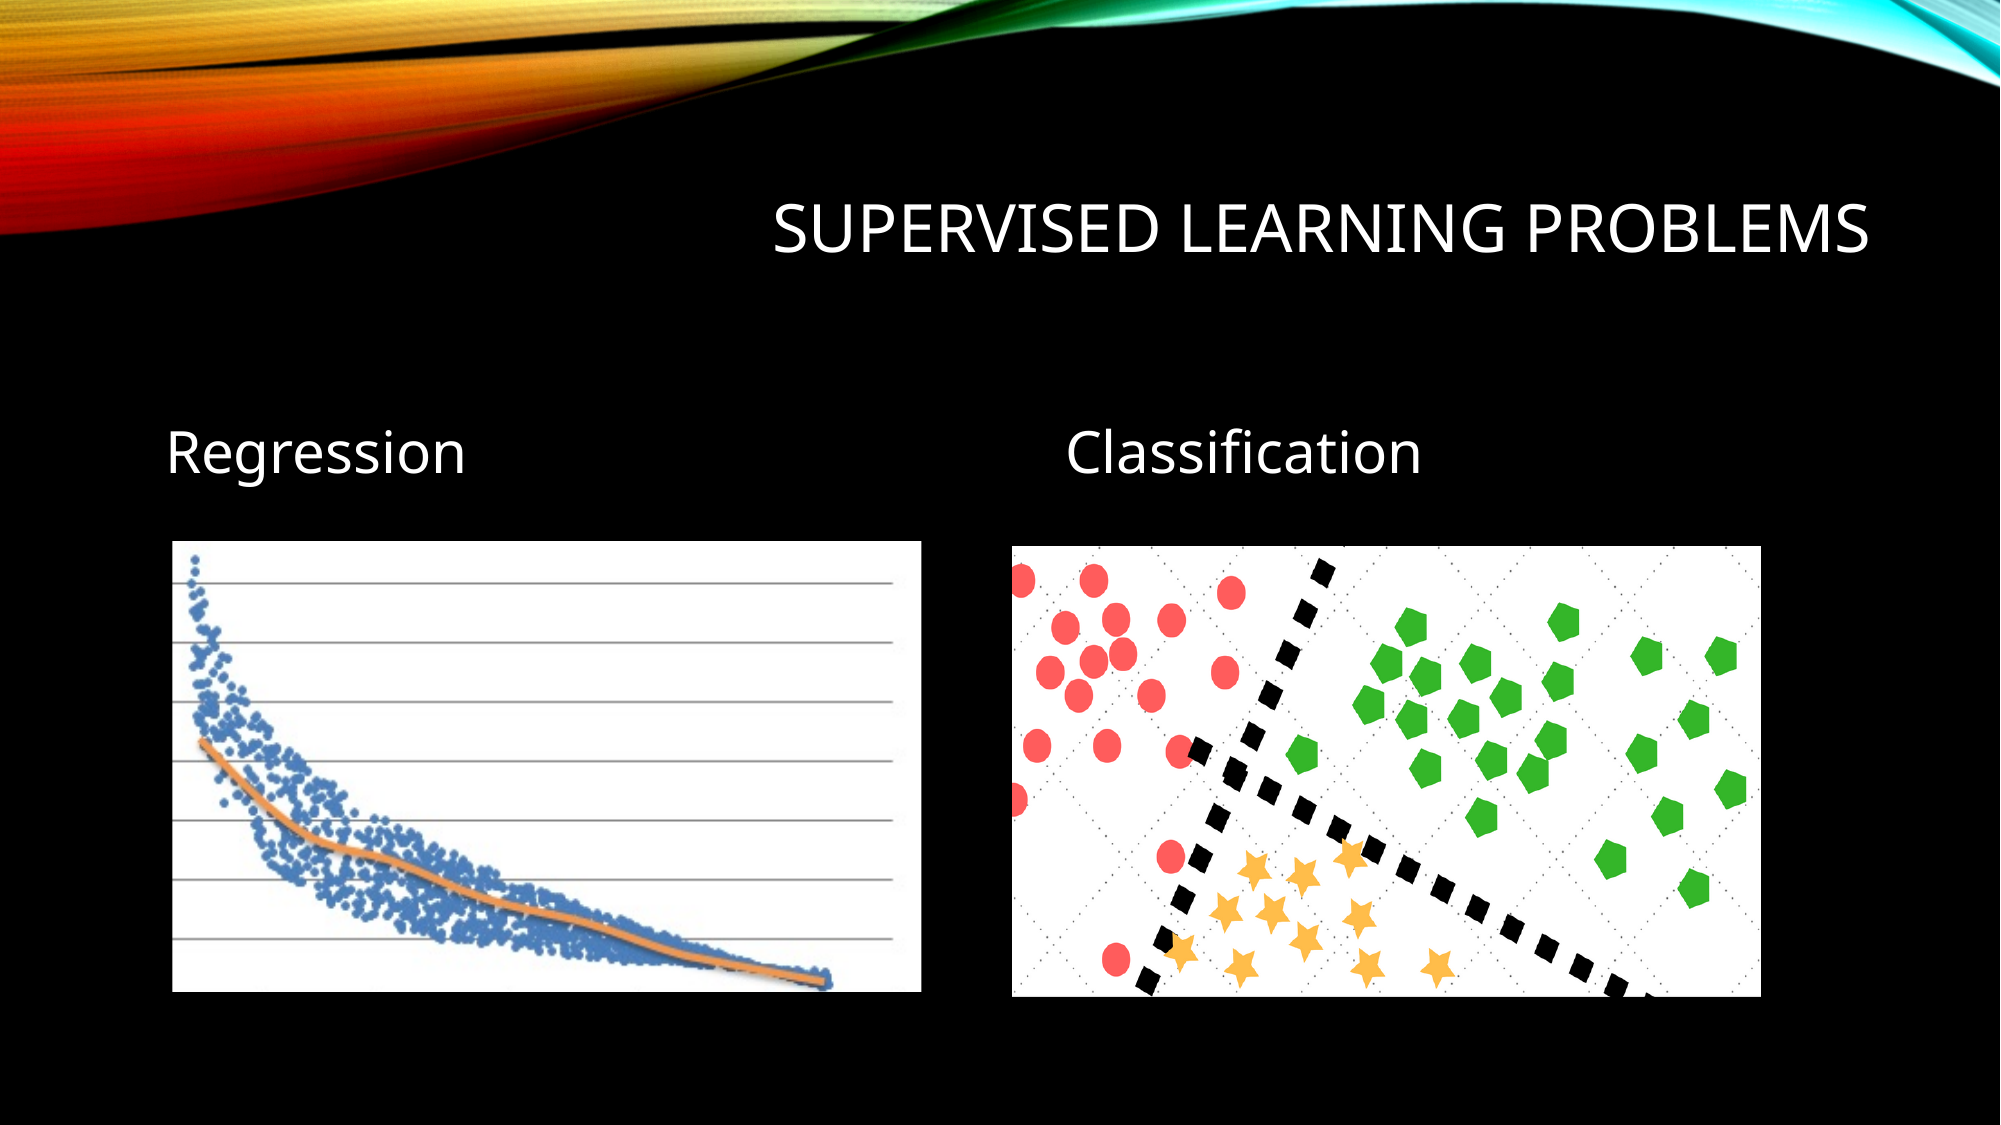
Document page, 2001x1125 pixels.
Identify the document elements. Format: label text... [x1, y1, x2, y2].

list Classification [1050, 358, 1888, 494]
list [1012, 545, 1762, 997]
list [172, 540, 922, 992]
list Regression [150, 358, 984, 494]
picture [0, 0, 2000, 237]
title Supervised learning problems [474, 125, 1888, 338]
